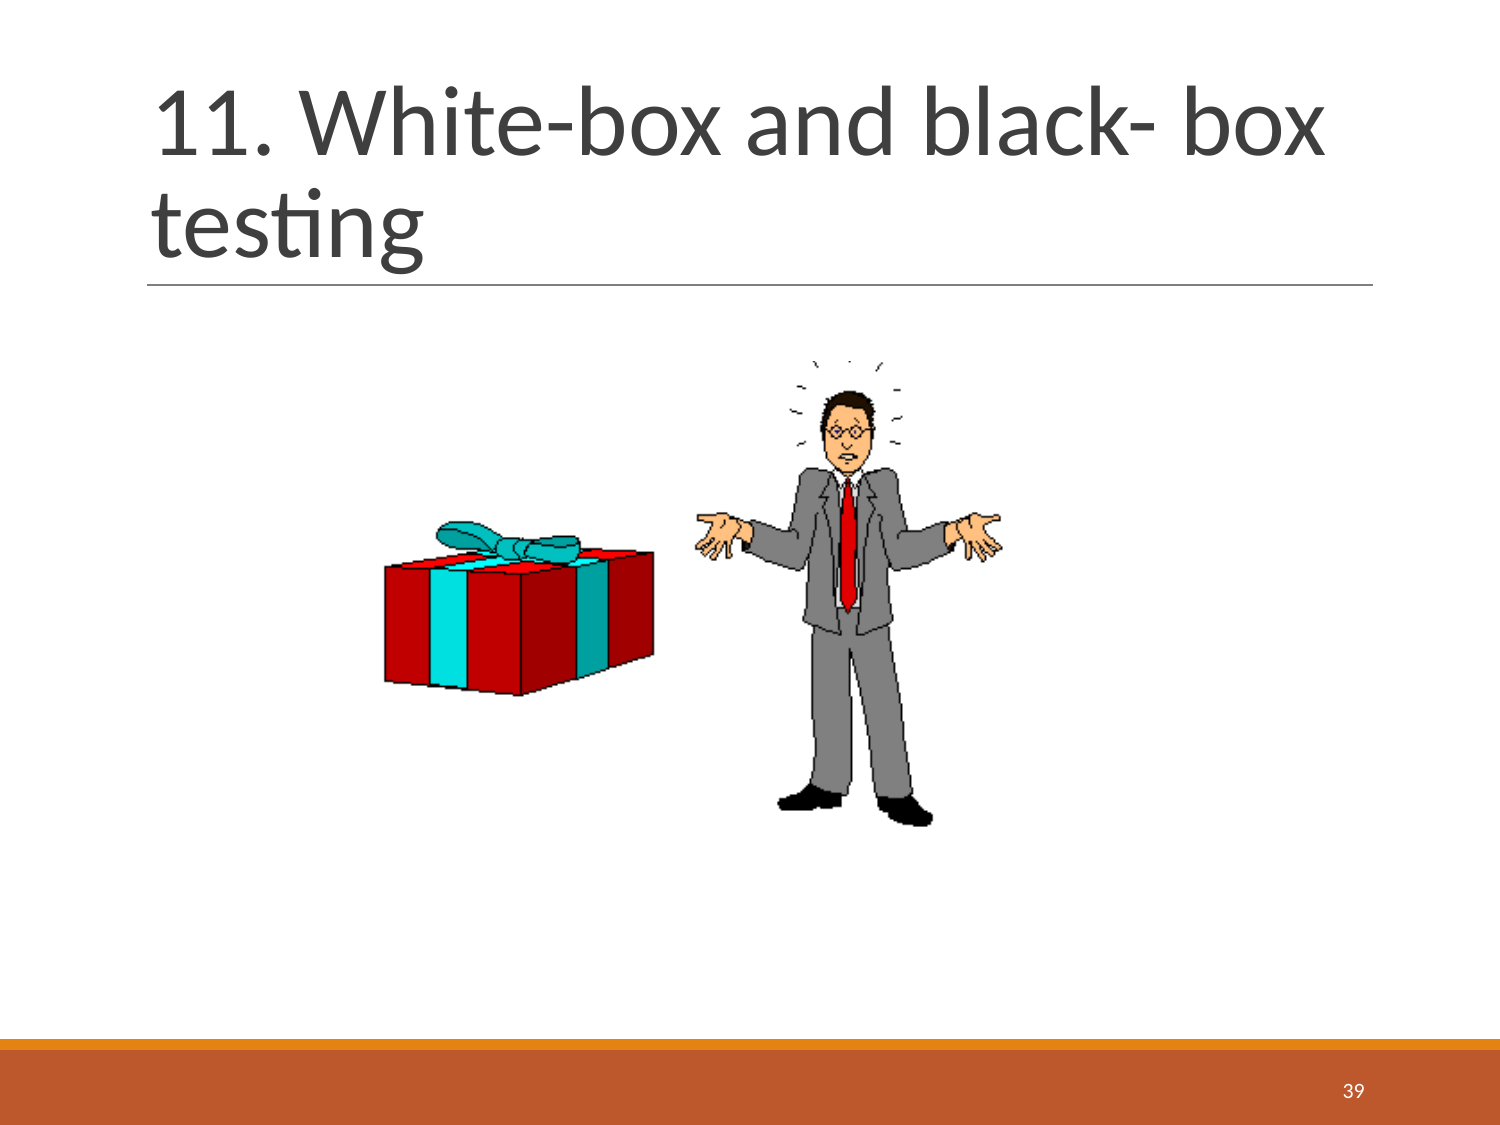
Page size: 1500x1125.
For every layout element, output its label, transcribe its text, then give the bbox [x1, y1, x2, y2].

title 11. White-box and black- box testing [135, 47, 1373, 285]
slide_number ‹#› [1218, 1059, 1380, 1120]
picture [362, 360, 1023, 834]
